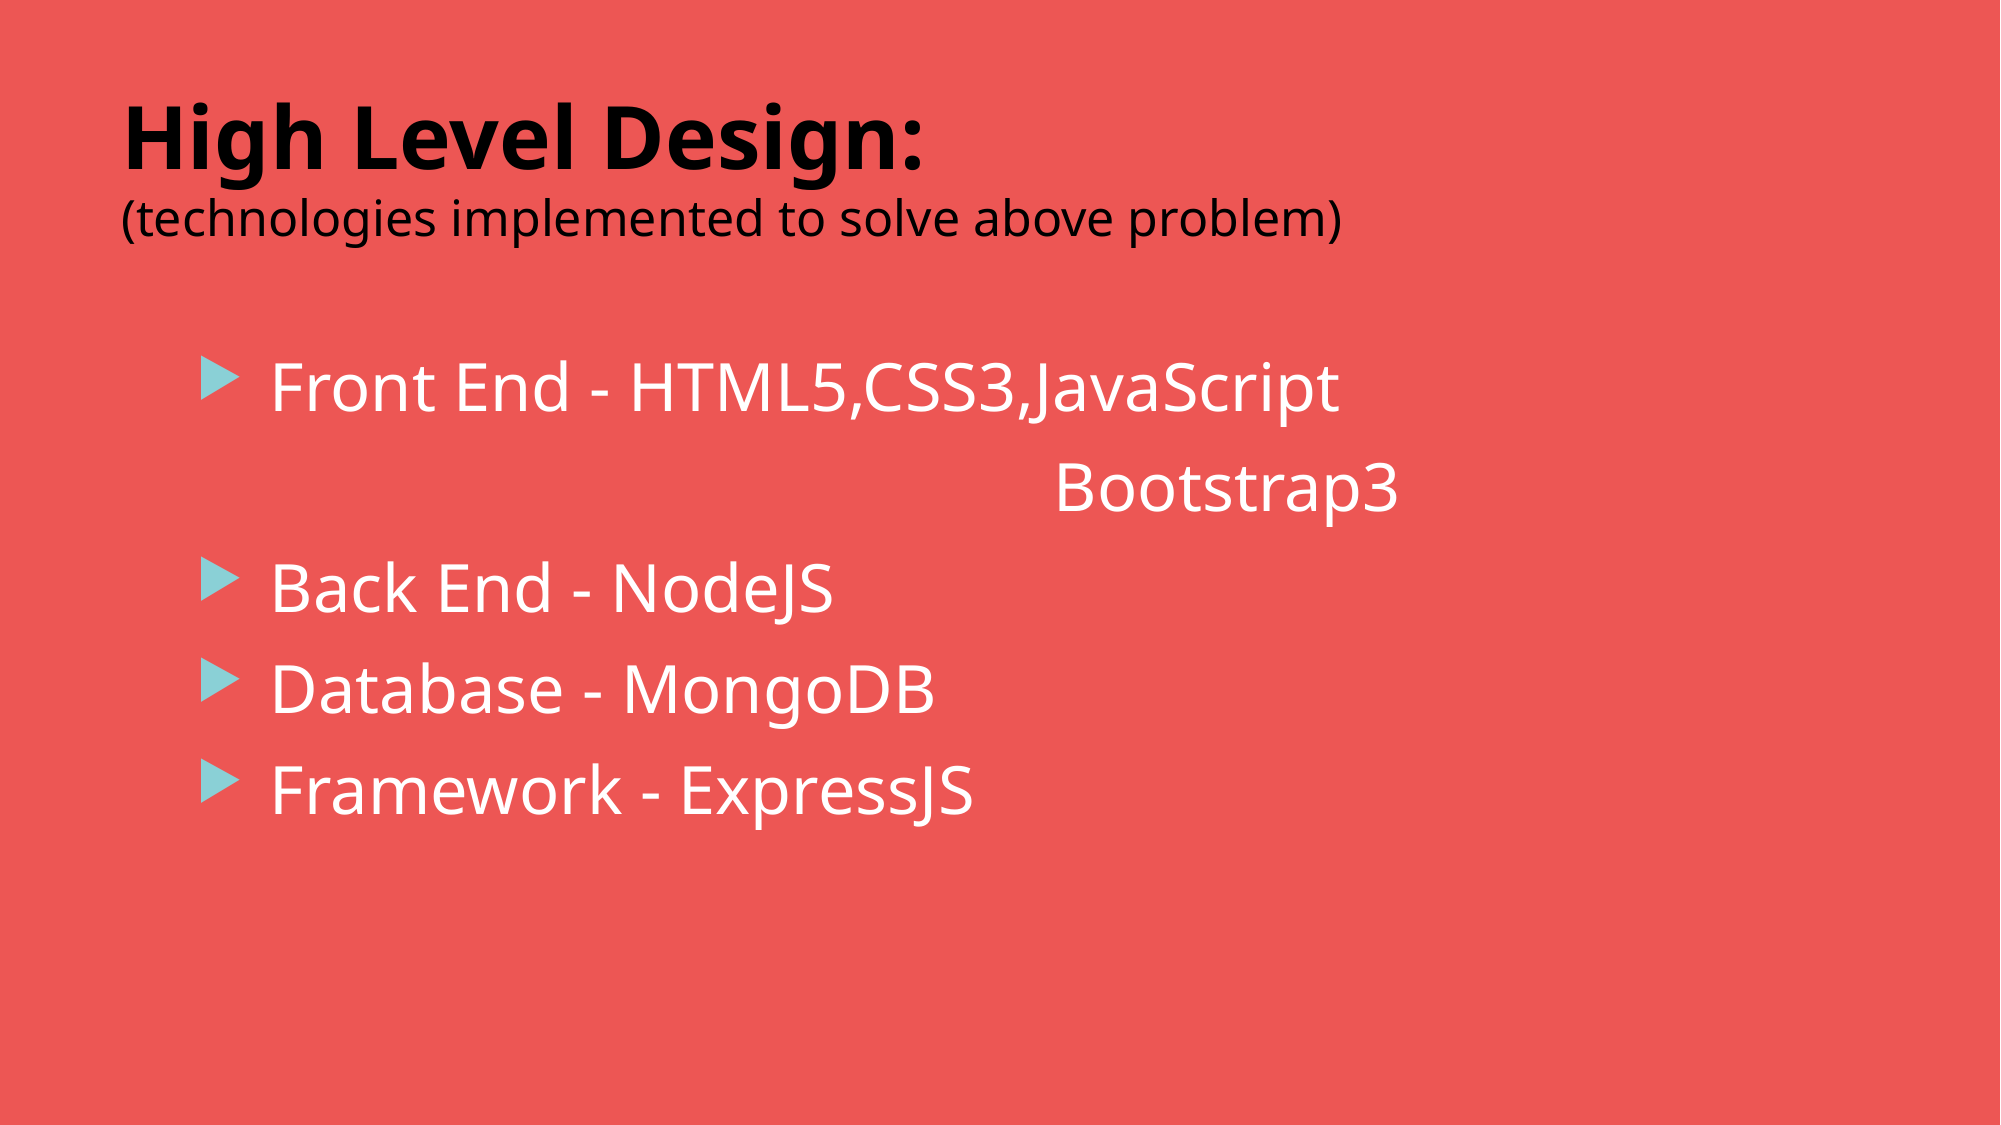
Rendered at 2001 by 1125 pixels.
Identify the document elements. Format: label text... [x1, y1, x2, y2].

title High Level Design: (technologies implemented to solve above problem) [106, 74, 1649, 304]
list Front End - HTML5,CSS3,JavaScript Bootstrap3 Back End - NodeJS Database - MongoDB Framework - ExpressJS [181, 336, 1649, 1025]
